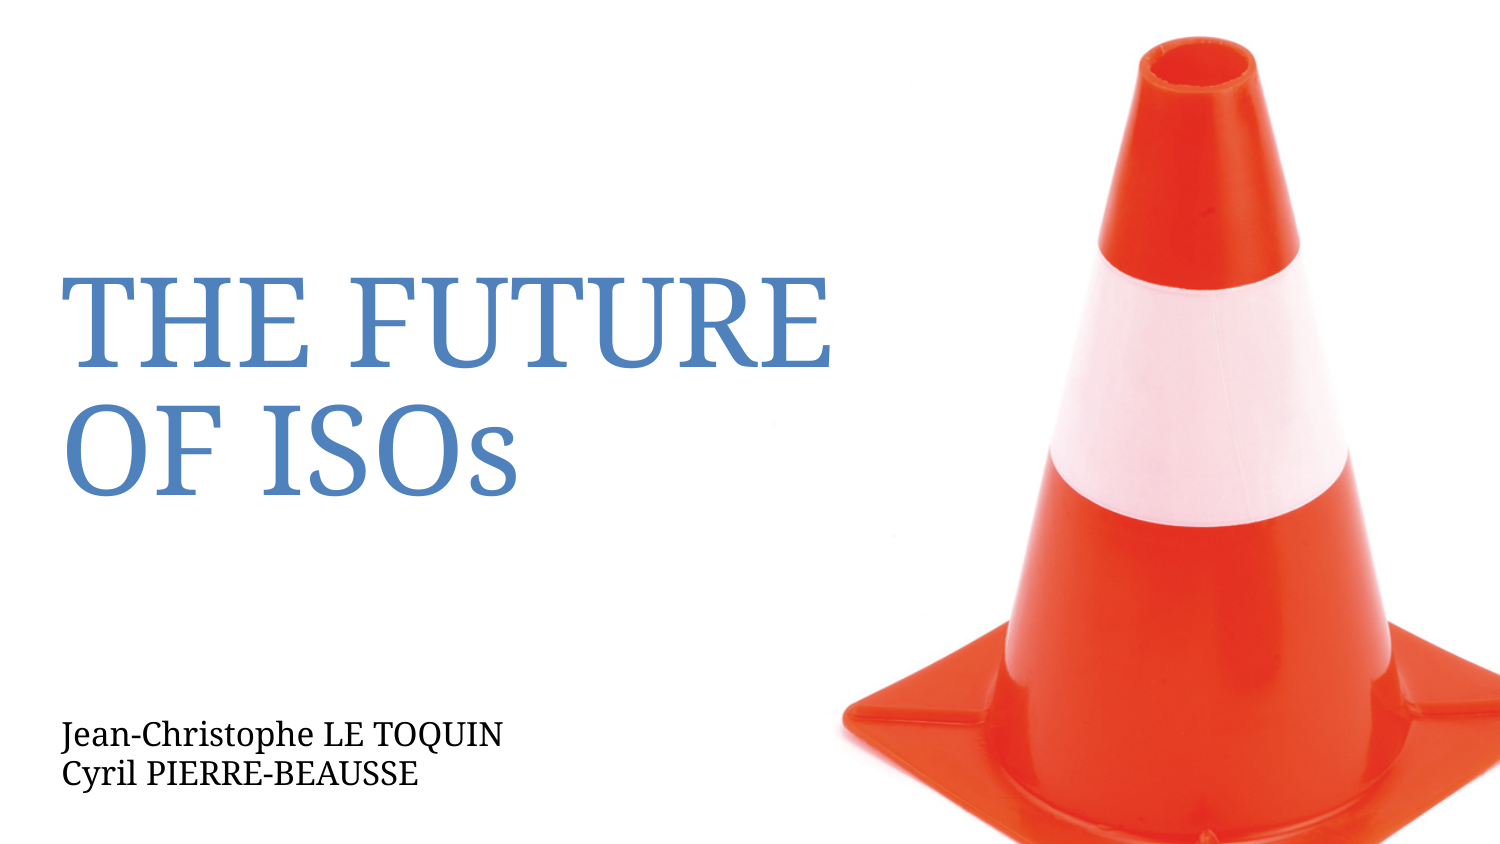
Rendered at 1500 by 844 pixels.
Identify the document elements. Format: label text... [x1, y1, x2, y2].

picture [769, 0, 1500, 844]
text_box THE FUTURE [46, 291, 764, 399]
text_box Jean-Christophe LE TOQUIN Cyril PIERRE-BEAUSSE [46, 705, 715, 800]
text_box OF ISOs [46, 419, 764, 528]
